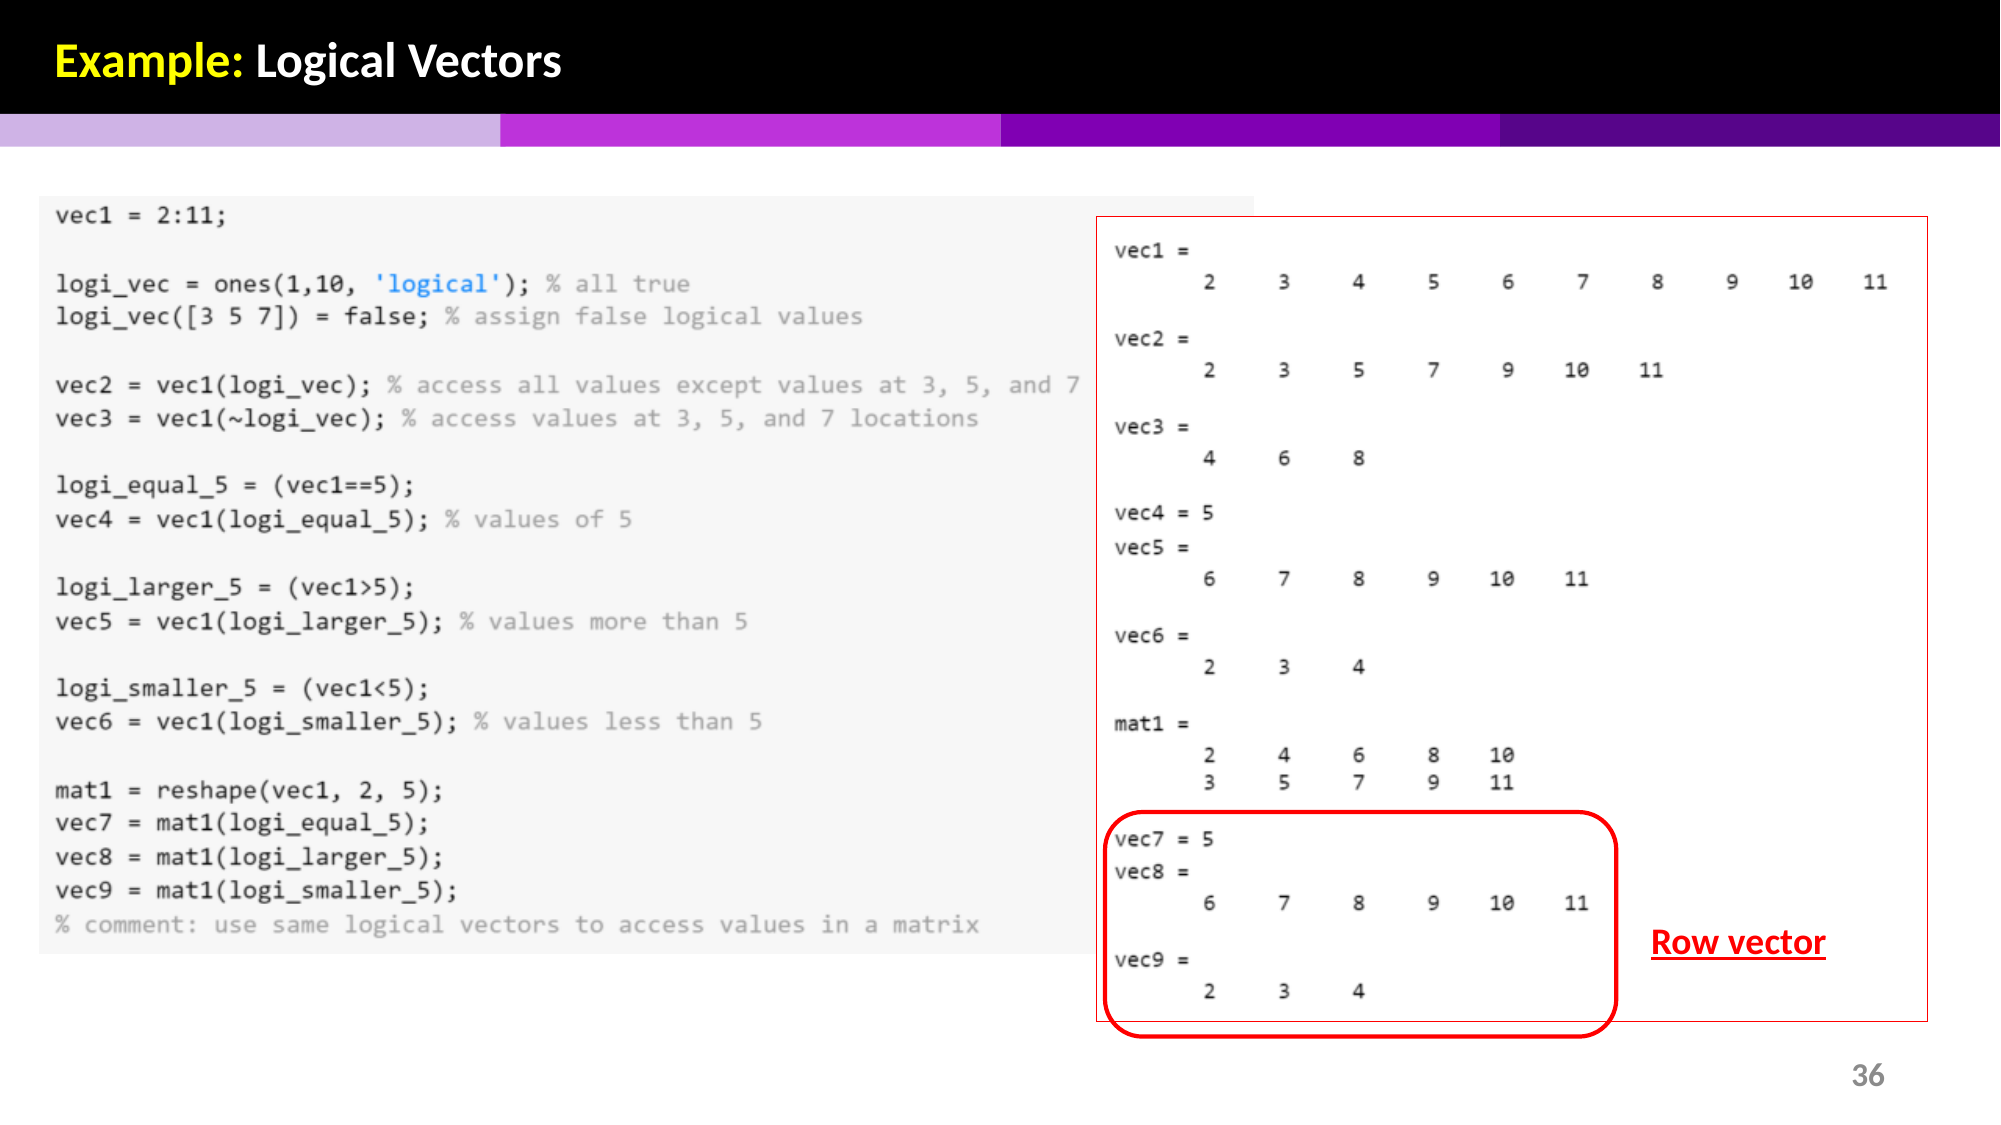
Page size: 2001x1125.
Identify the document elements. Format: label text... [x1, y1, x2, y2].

list Example: Logical Vectors [39, 1, 1964, 114]
picture [39, 195, 1929, 1022]
text_box [1116, 1029, 1605, 1039]
